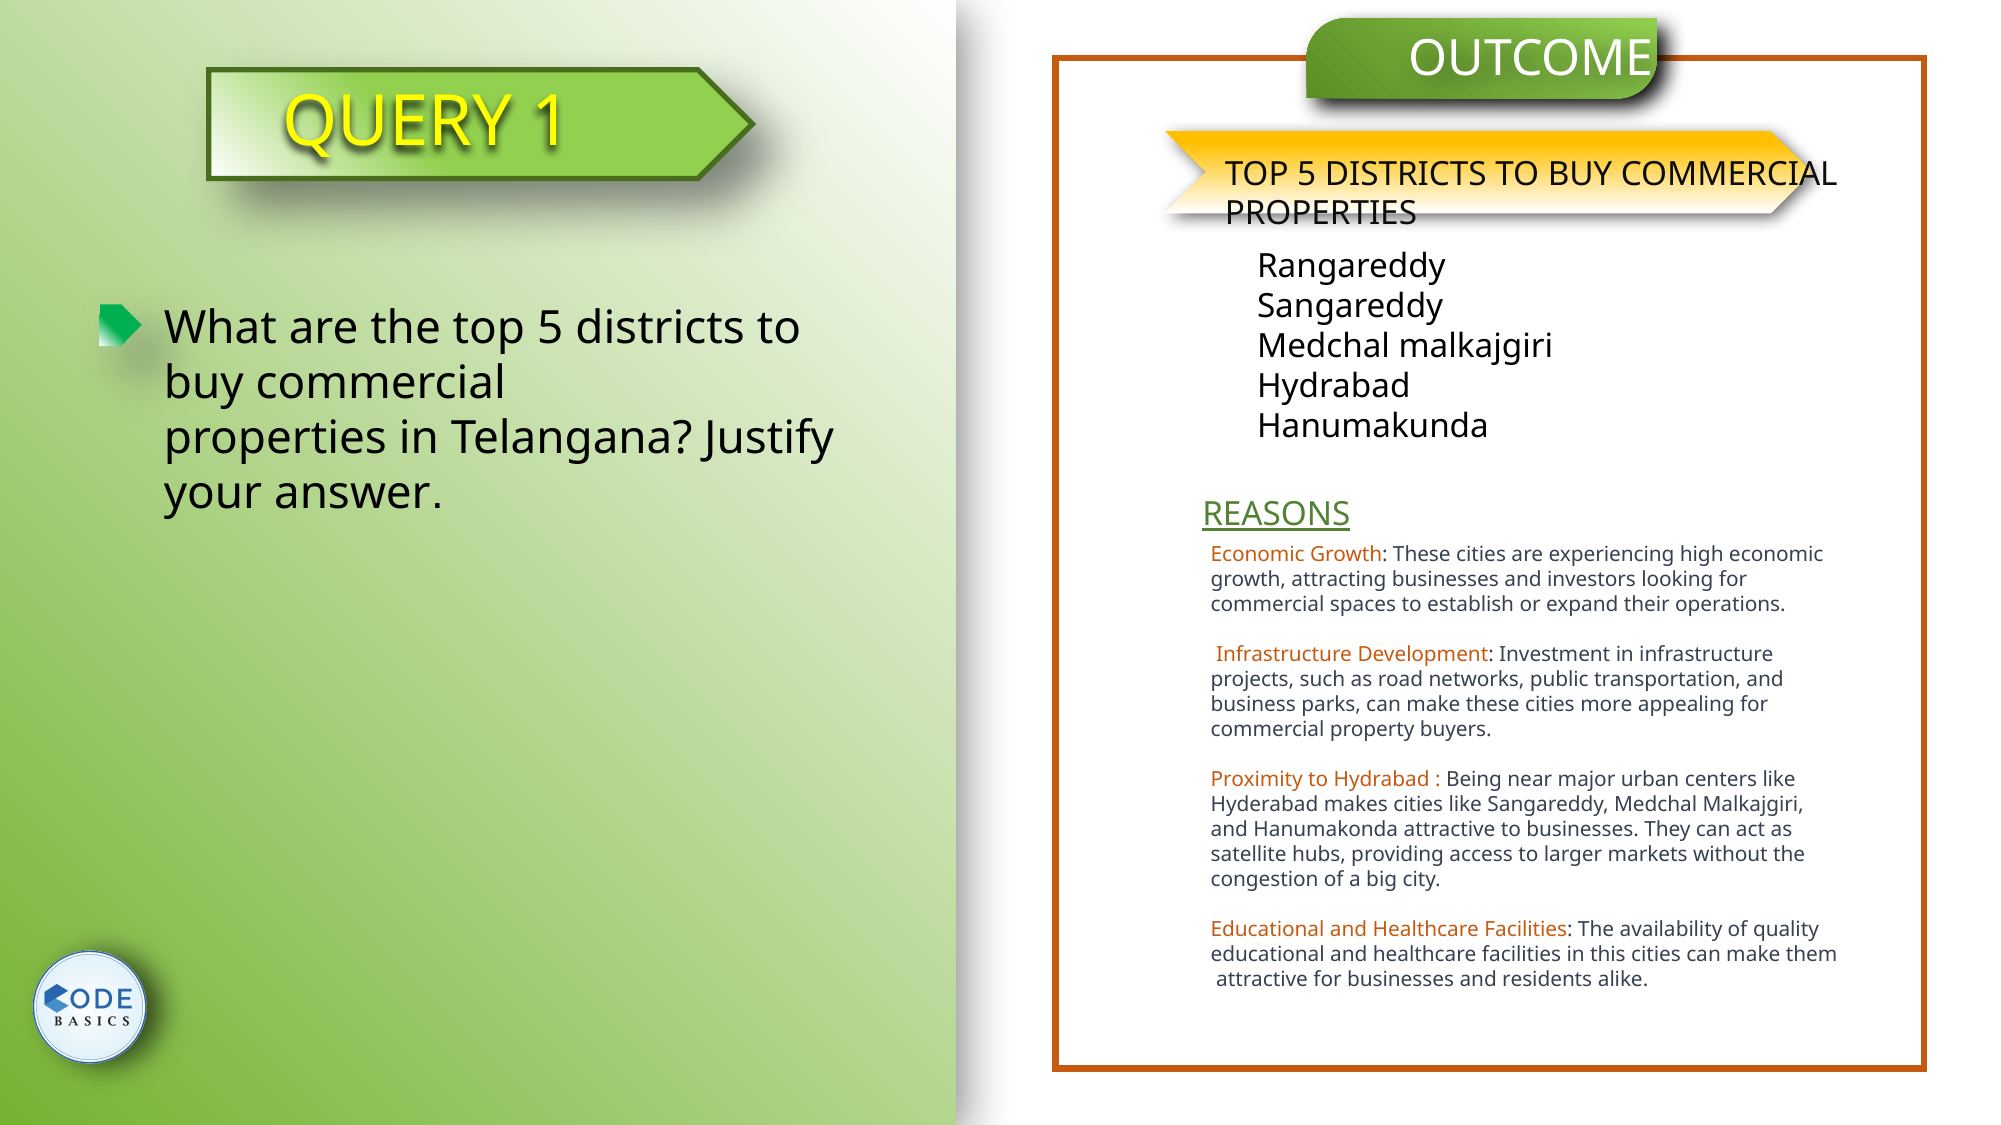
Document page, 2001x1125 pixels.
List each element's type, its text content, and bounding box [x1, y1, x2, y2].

text_box QUERY 1 [120, 77, 753, 179]
text_box Economic Growth: These cities are experiencing high economic growth, attracting businesses and investors looking for commercial spaces to establish or expand their operations. Infrastructure Development: Investment in infrastructure projects, such as road networks, public transportation, and business parks, can make these cities more appealing for commercial property buyers. Proximity to Hydrabad : Being near major urban centers like Hyderabad makes cities like Sangareddy, Medchal Malkajgiri, and Hanumakonda attractive to businesses. They can act as satellite hubs, providing access to larger markets without the congestion of a big city. Educational and Healthcare Facilities: The availability of quality educational and healthcare facilities in this cities can make them attractive for businesses and residents alike. [1195, 533, 1857, 1083]
text_box [207, 68, 707, 77]
text_box [0, 0, 957, 1125]
picture [27, 945, 152, 1069]
text_box Rangareddy Sangareddy Medchal malkajgiri Hydrabad Hanumakunda [1242, 236, 1669, 452]
text_box REASONS [1187, 484, 1905, 570]
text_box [1164, 130, 1981, 214]
text_box What are the top 5 districts to buy commercial properties in Telangana? Justify your answer. [149, 235, 897, 580]
text_box OUTCOME [1394, 18, 1755, 123]
text_box [1054, 57, 1925, 1070]
text_box [1305, 16, 1392, 100]
text_box [98, 303, 144, 347]
